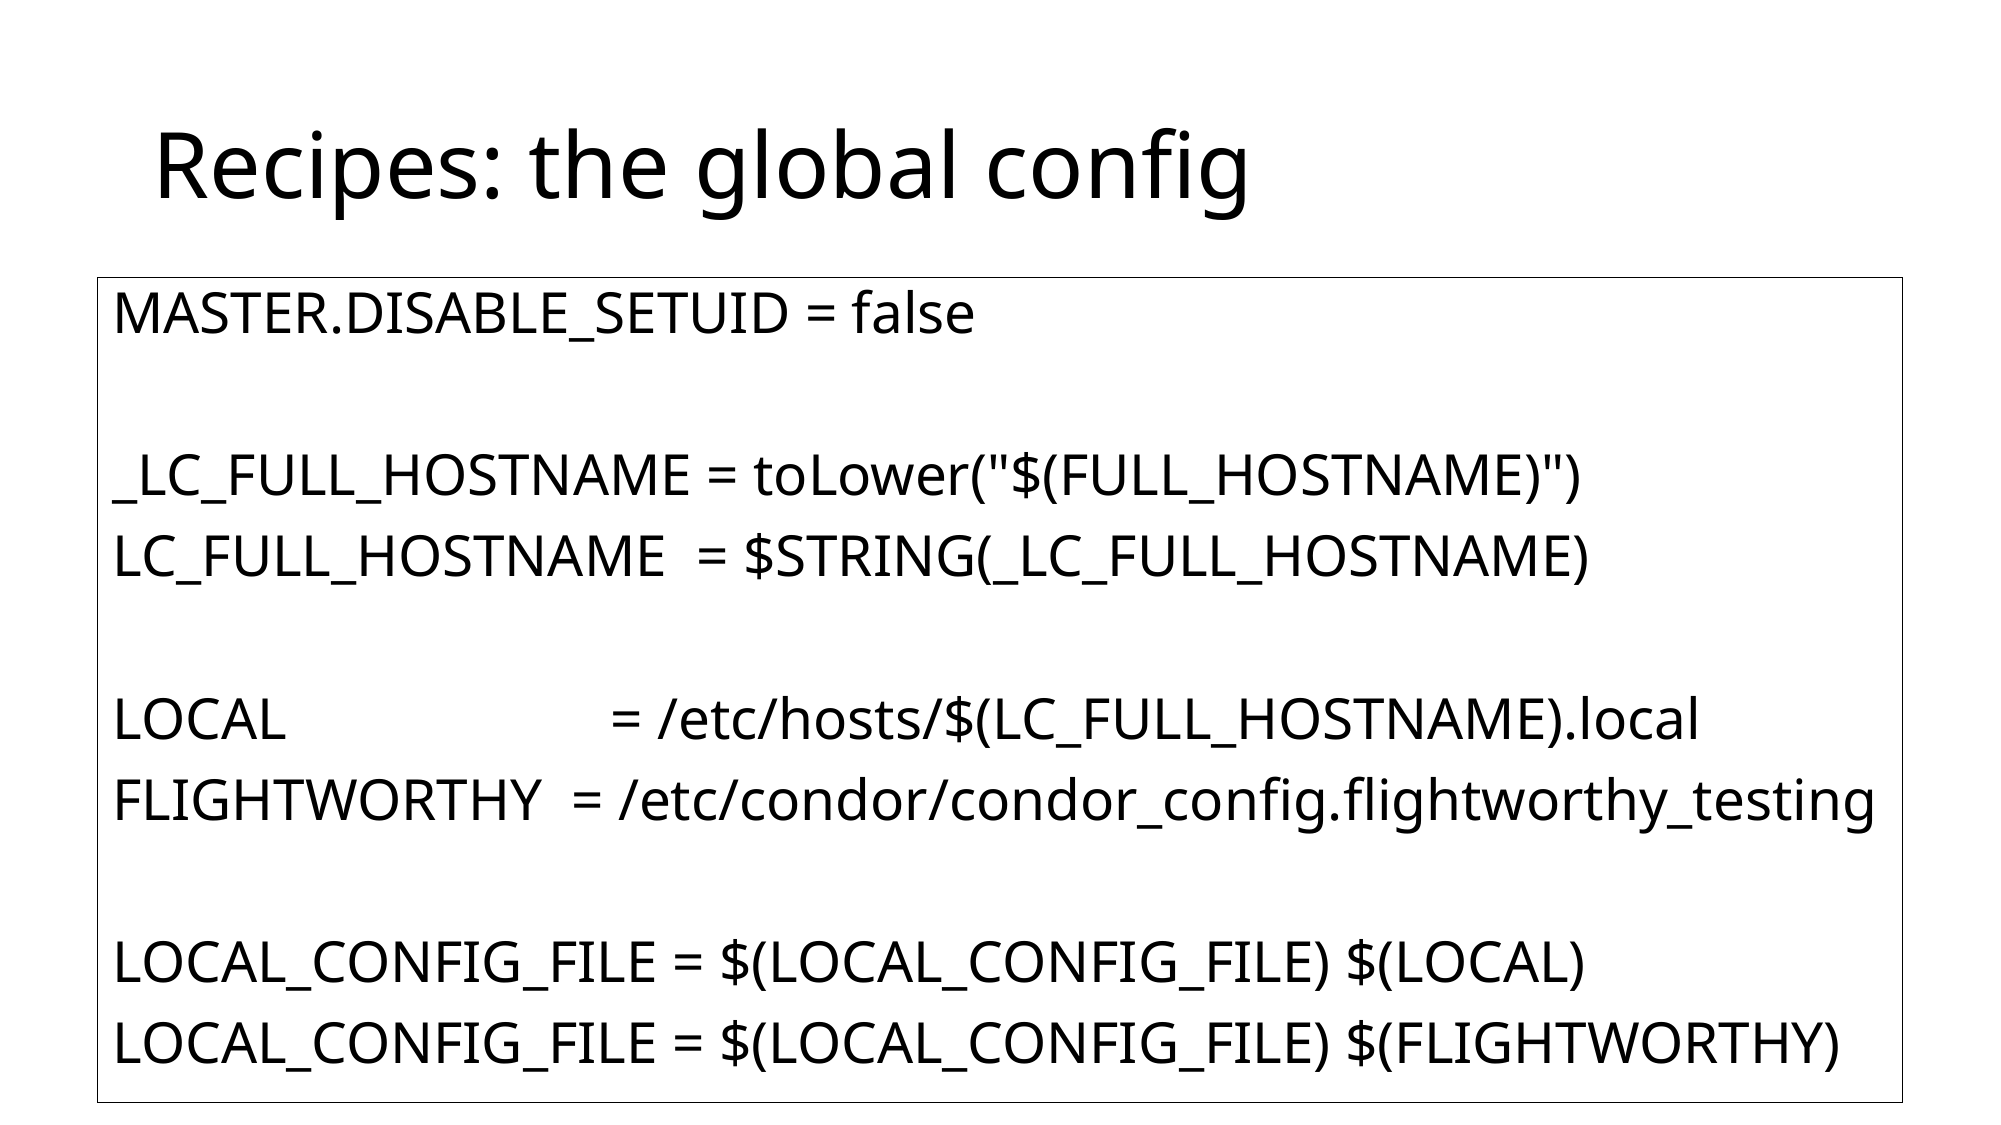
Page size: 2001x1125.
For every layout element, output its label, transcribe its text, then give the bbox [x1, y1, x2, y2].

title Recipes: the global config [137, 59, 1863, 277]
list MASTER.DISABLE_SETUID = false _LC_FULL_HOSTNAME = toLower("$(FULL_HOSTNAME)") LC_FULL_HOSTNAME = $STRING(_LC_FULL_HOSTNAME) LOCAL = /etc/hosts/$(LC_FULL_HOSTNAME).local FLIGHTWORTHY = /etc/condor/condor_config.flightworthy_testing LOCAL_CONFIG_FILE = $(LOCAL_CONFIG_FILE) $(LOCAL) LOCAL_CONFIG_FILE = $(LOCAL_CONFIG_FILE) $(FLIGHTWORTHY) [97, 277, 1903, 1103]
